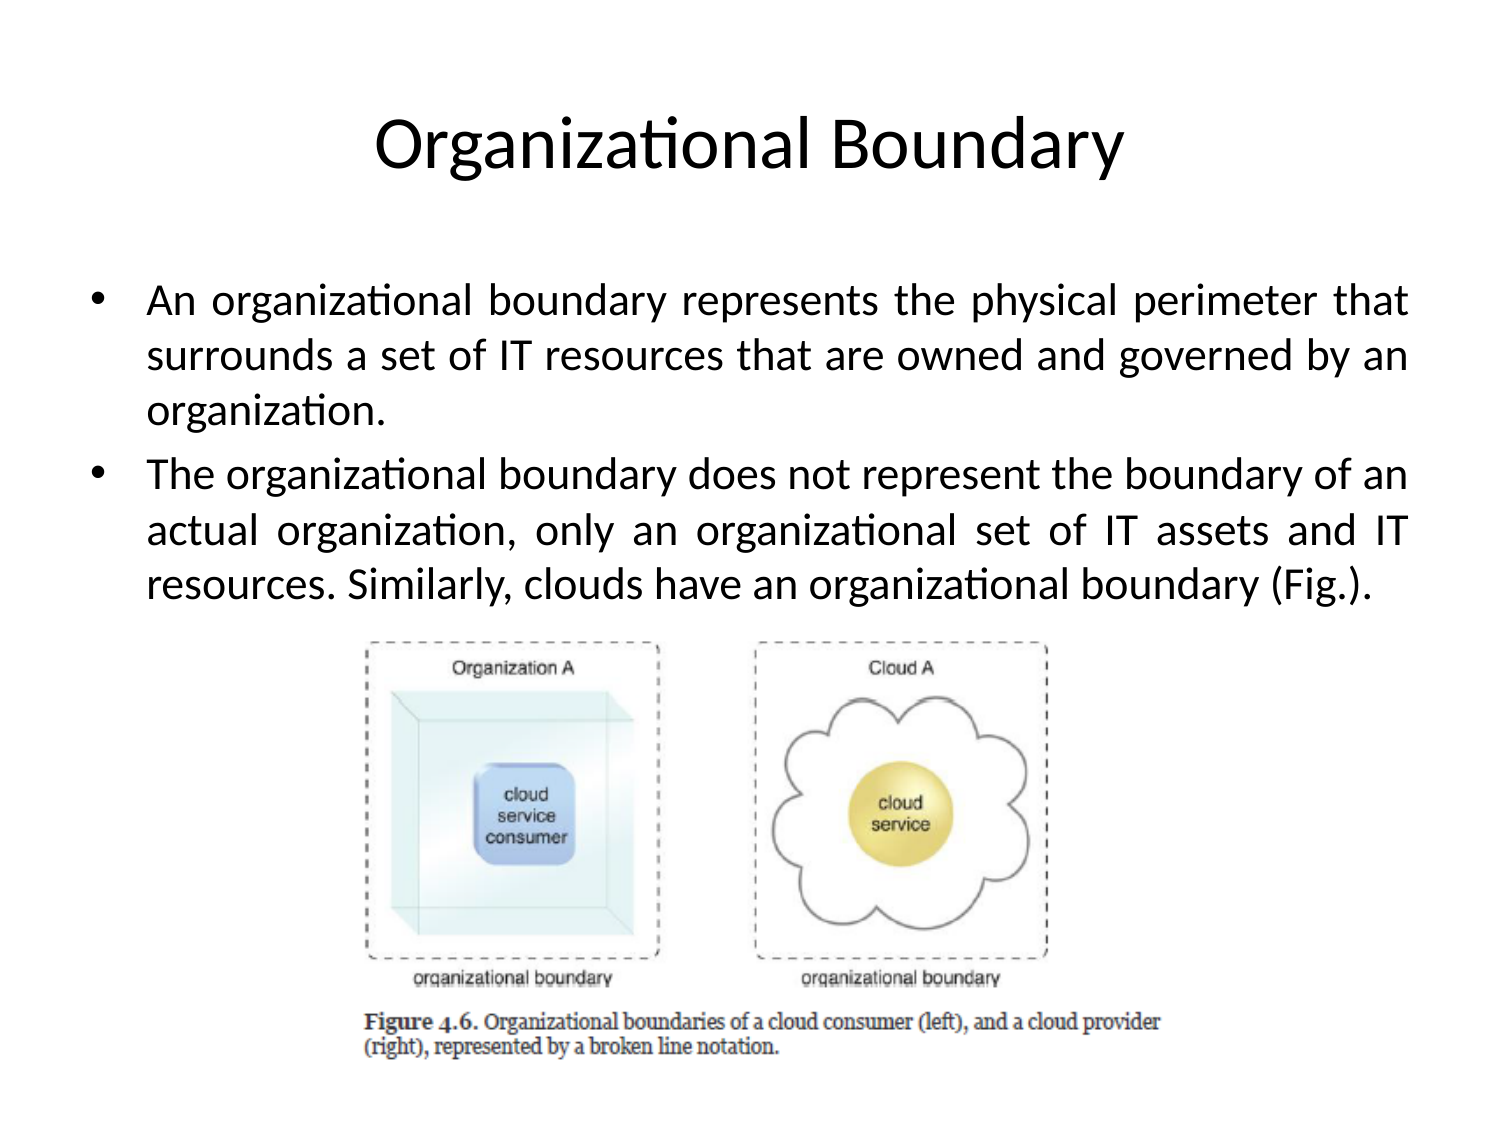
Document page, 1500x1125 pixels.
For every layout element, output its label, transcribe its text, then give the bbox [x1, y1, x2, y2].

title Organizational Boundary [75, 45, 1425, 233]
list An organizational boundary represents the physical perimeter that surrounds a set of IT resources that are owned and governed by an organization. The organizational boundary does not represent the boundary of an actual organization, only an organizational set of IT assets and IT resources. Similarly, clouds have an organizational boundary (Fig.). [75, 262, 1425, 1005]
picture [348, 633, 1164, 1072]
